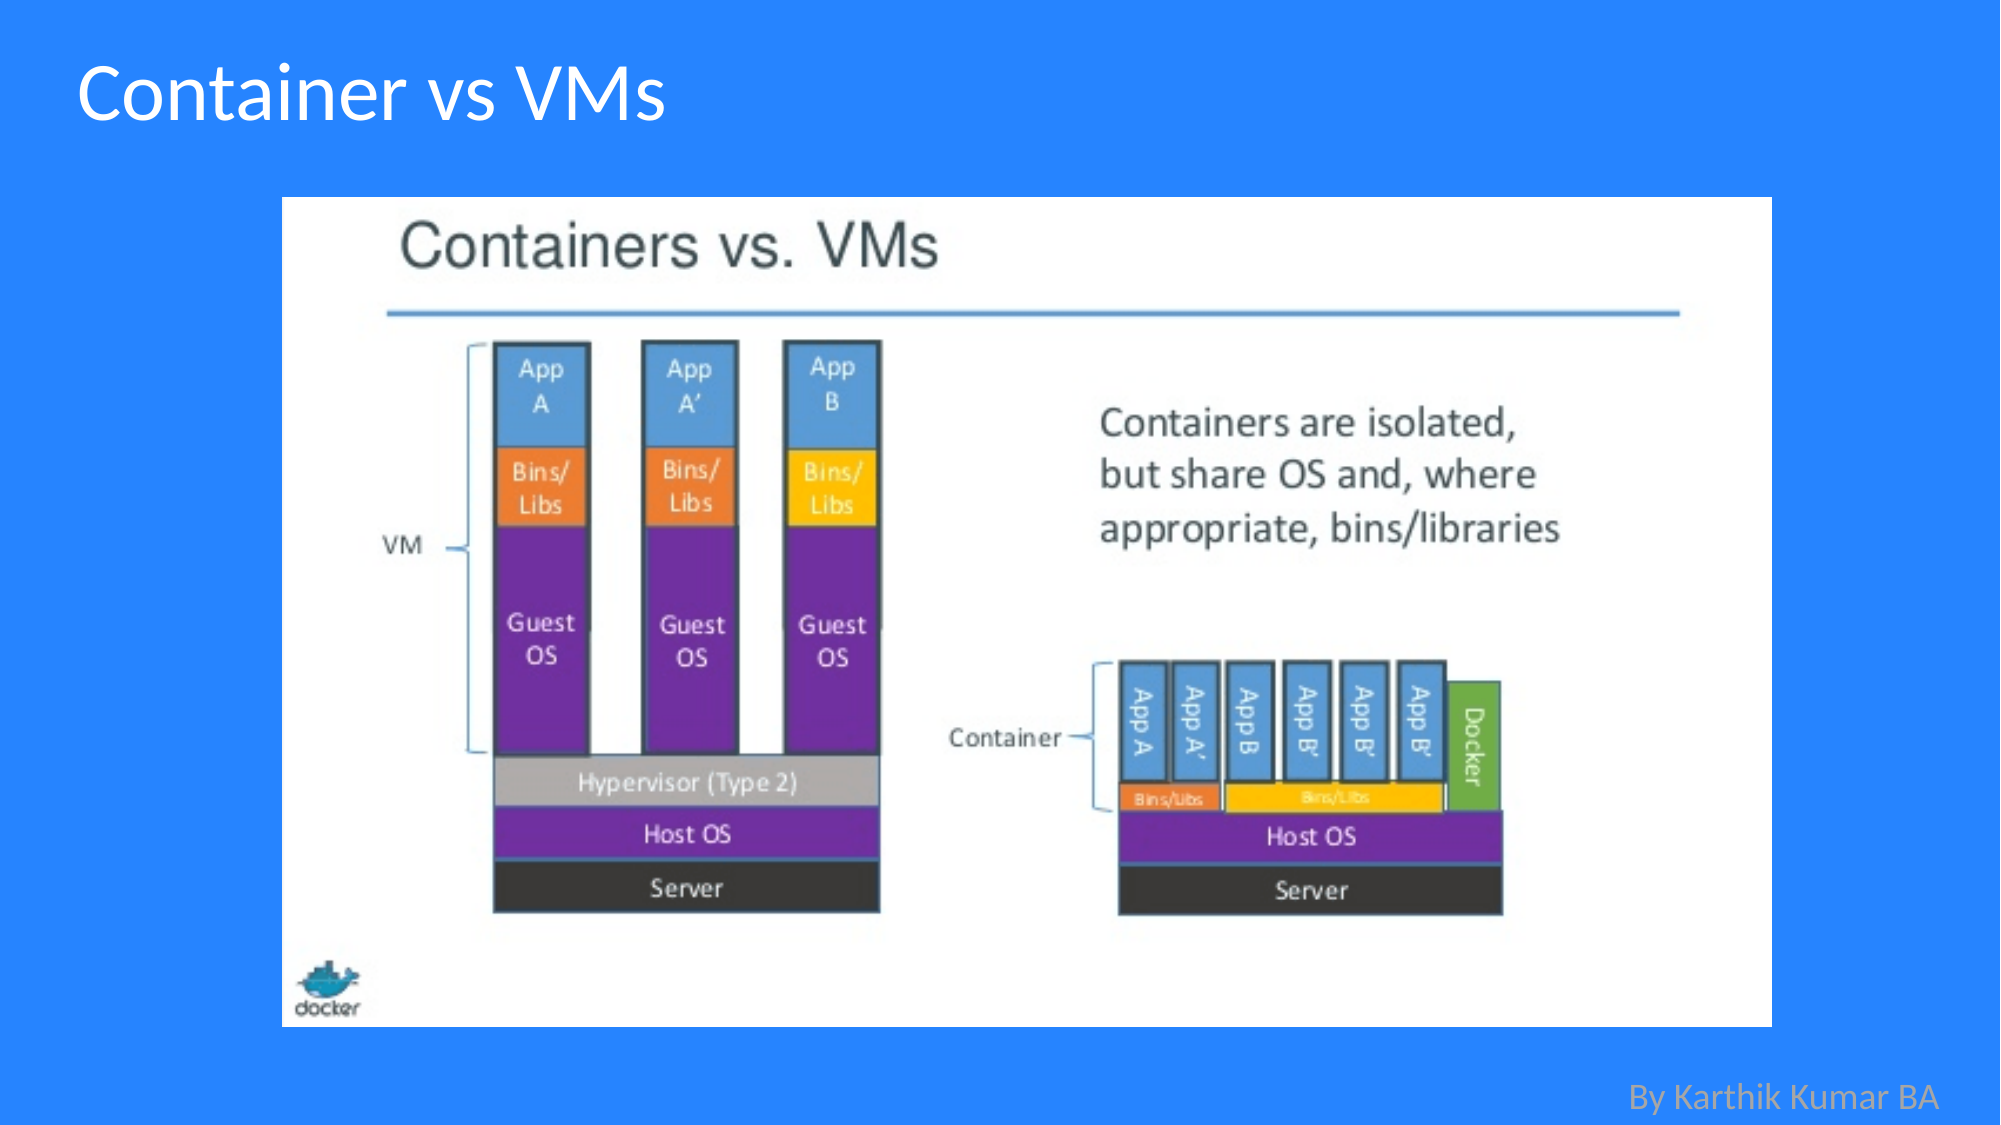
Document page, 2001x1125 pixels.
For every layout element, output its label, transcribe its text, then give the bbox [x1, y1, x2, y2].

text_box Container vs VMs [62, 29, 682, 145]
text_box By Karthik Kumar BA [1613, 1064, 1955, 1125]
picture [282, 197, 1772, 1027]
